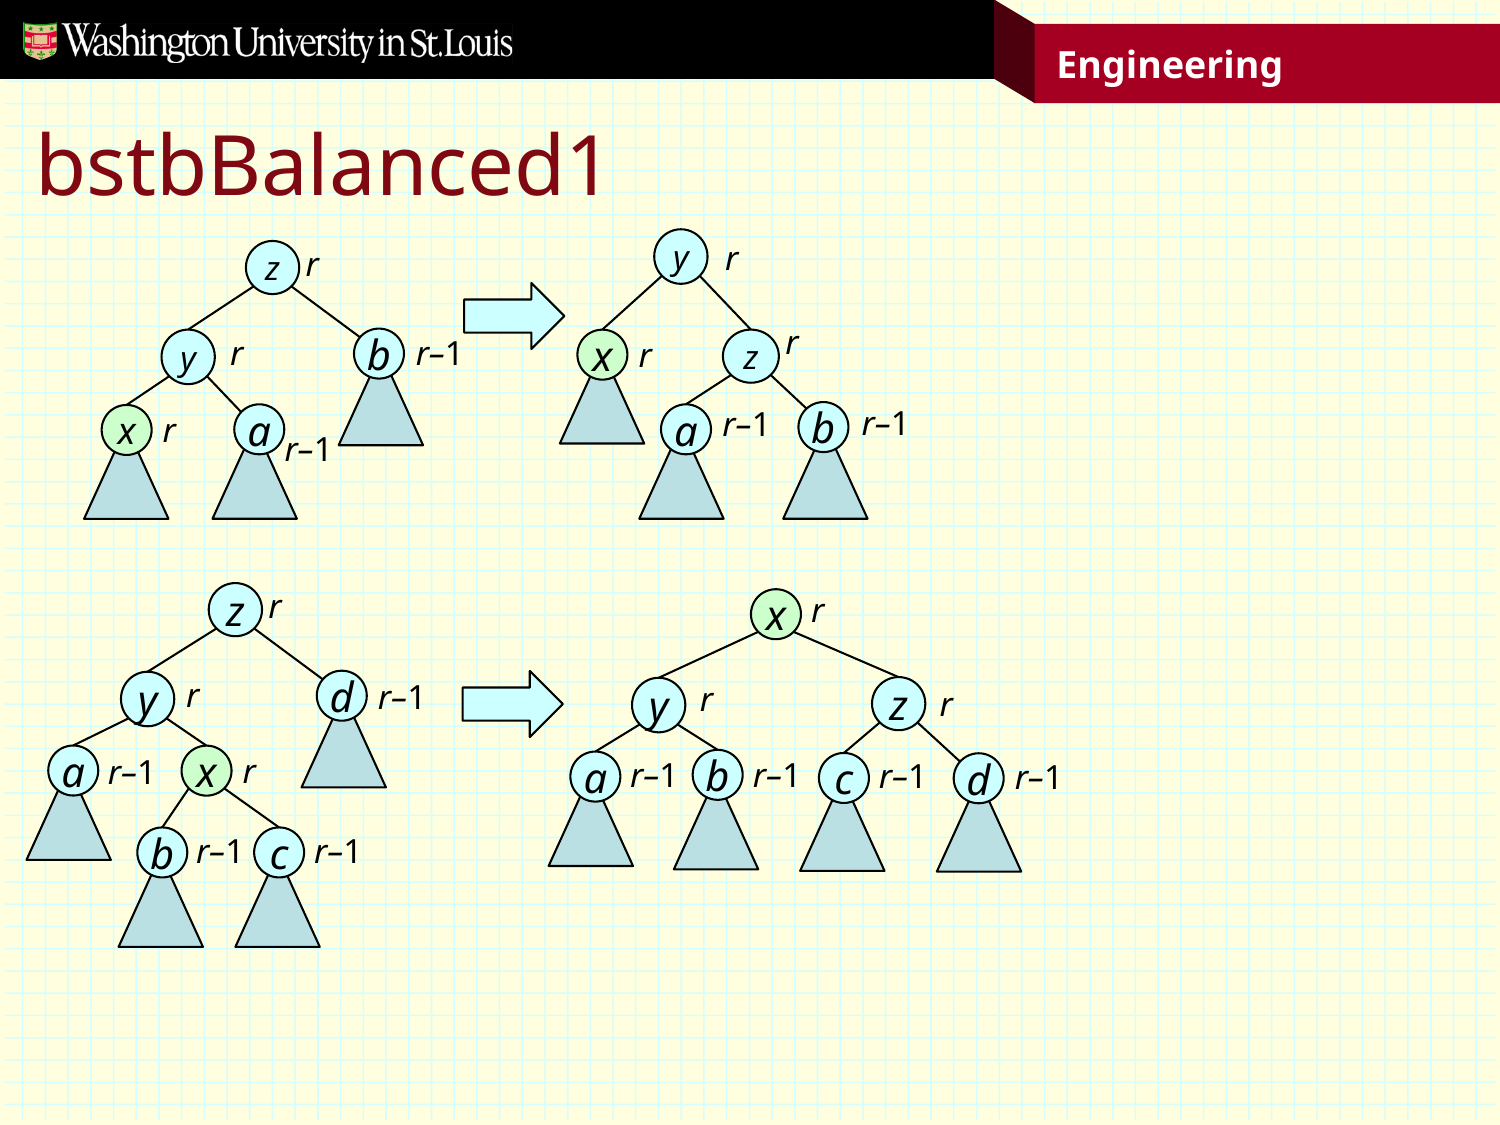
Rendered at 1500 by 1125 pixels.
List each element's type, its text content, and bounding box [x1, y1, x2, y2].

picture [59, 23, 513, 63]
title bstbBalanced1 [19, 92, 1456, 231]
picture [23, 23, 58, 59]
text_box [26, 228, 1068, 948]
